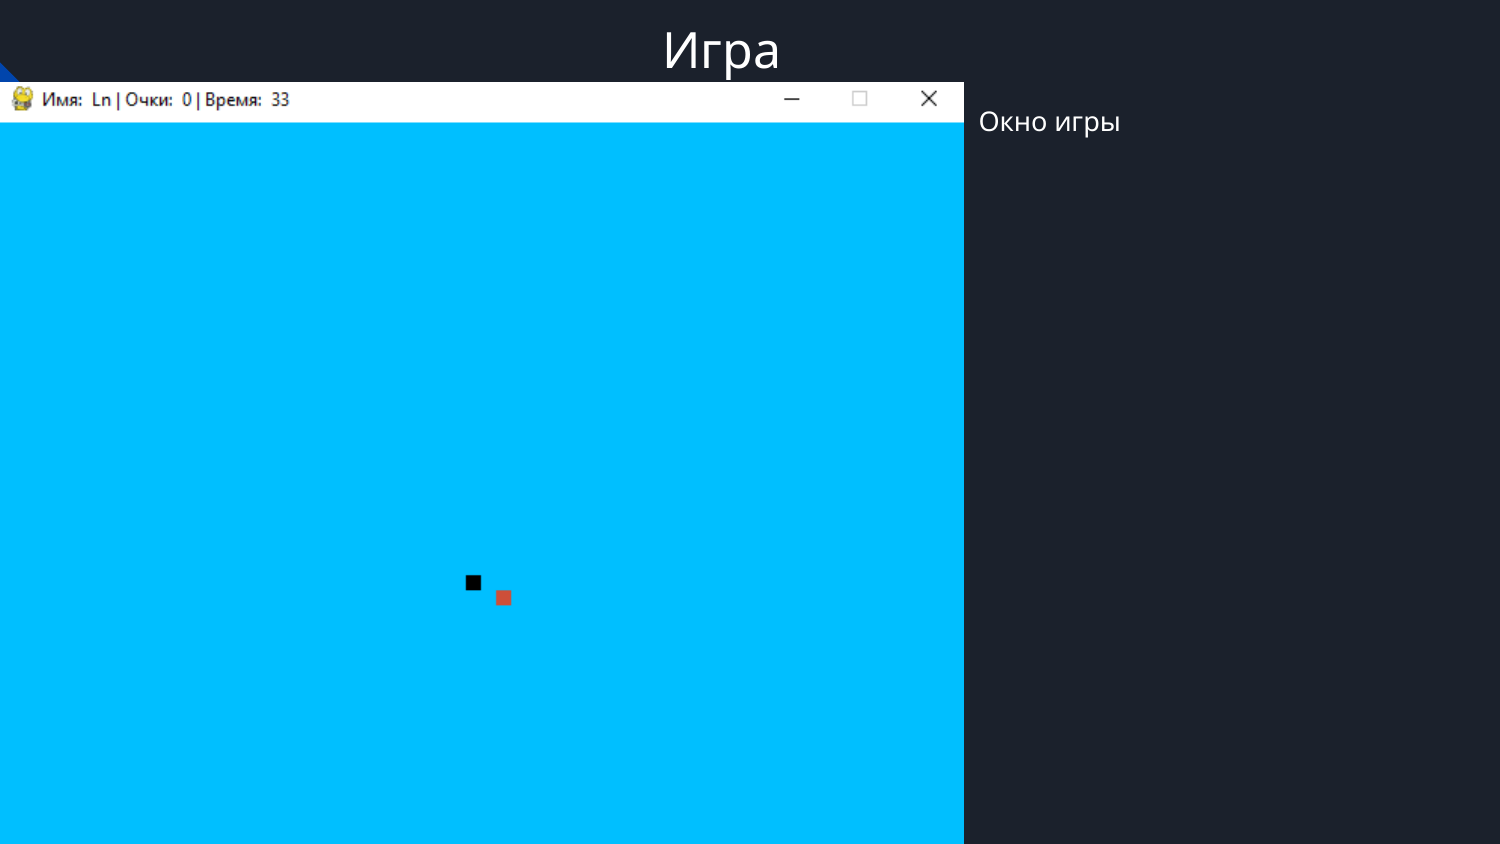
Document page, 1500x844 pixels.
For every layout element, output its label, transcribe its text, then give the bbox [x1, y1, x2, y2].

title Игра [647, 0, 853, 80]
picture [467, 577, 480, 589]
list Окно игры [965, 82, 1500, 844]
picture [496, 591, 511, 605]
picture [0, 81, 964, 122]
